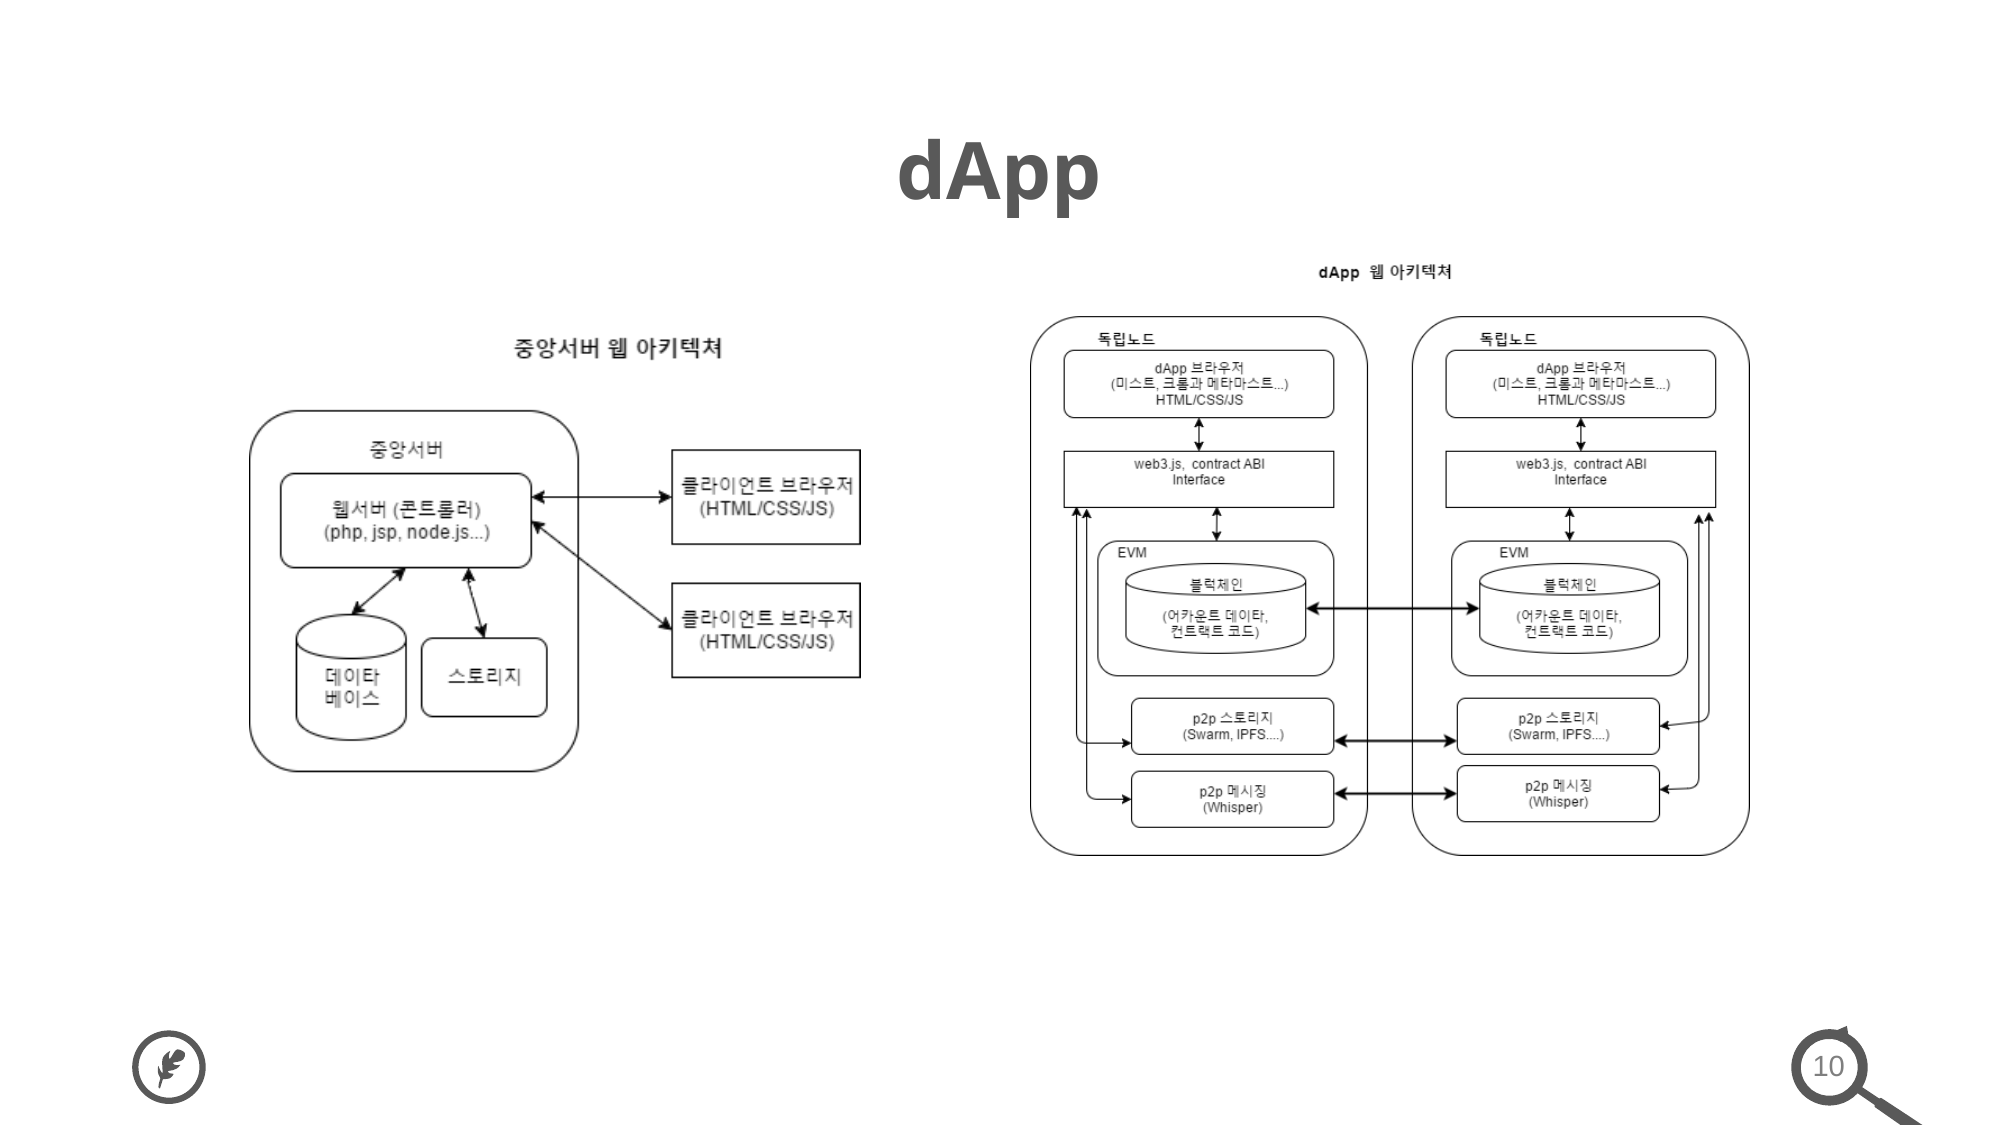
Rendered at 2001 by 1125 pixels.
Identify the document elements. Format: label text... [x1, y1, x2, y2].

picture [249, 332, 861, 785]
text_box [1779, 1003, 1943, 1125]
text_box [135, 1033, 203, 1102]
text_box dApp [249, 112, 1750, 235]
picture [1030, 260, 1750, 857]
